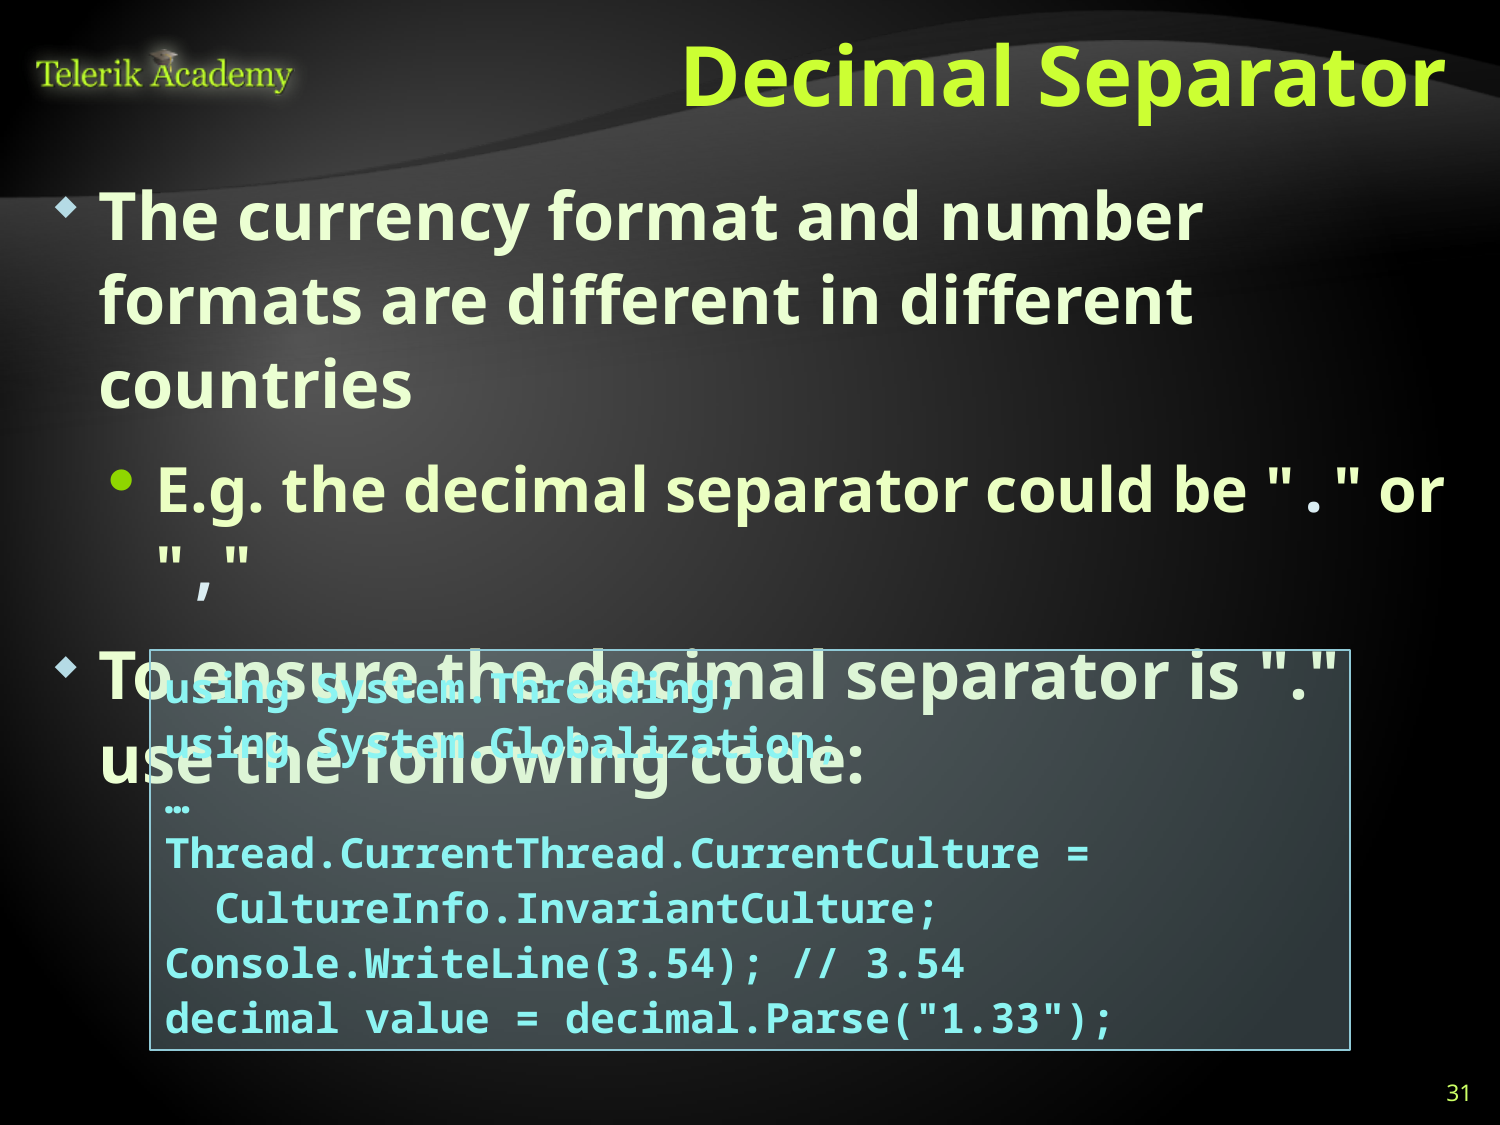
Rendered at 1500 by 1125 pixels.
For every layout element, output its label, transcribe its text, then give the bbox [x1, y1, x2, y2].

list The currency format and number formats are different in different countries E.g. the decimal separator could be "." or "," To ensure the decimal separator is "." use the following code: [37, 162, 1463, 1088]
title Decimal Separator [300, 12, 1463, 150]
slide_number 31 [1412, 1074, 1488, 1113]
text_box using System.Threading; using System.Globalization; … Thread.CurrentThread.CurrentCulture = CultureInfo.InvariantCulture; Console.WriteLine(3.54); // 3.54 decimal value = decimal.Parse("1.33"); [149, 650, 1350, 1050]
picture [0, 0, 1500, 1125]
